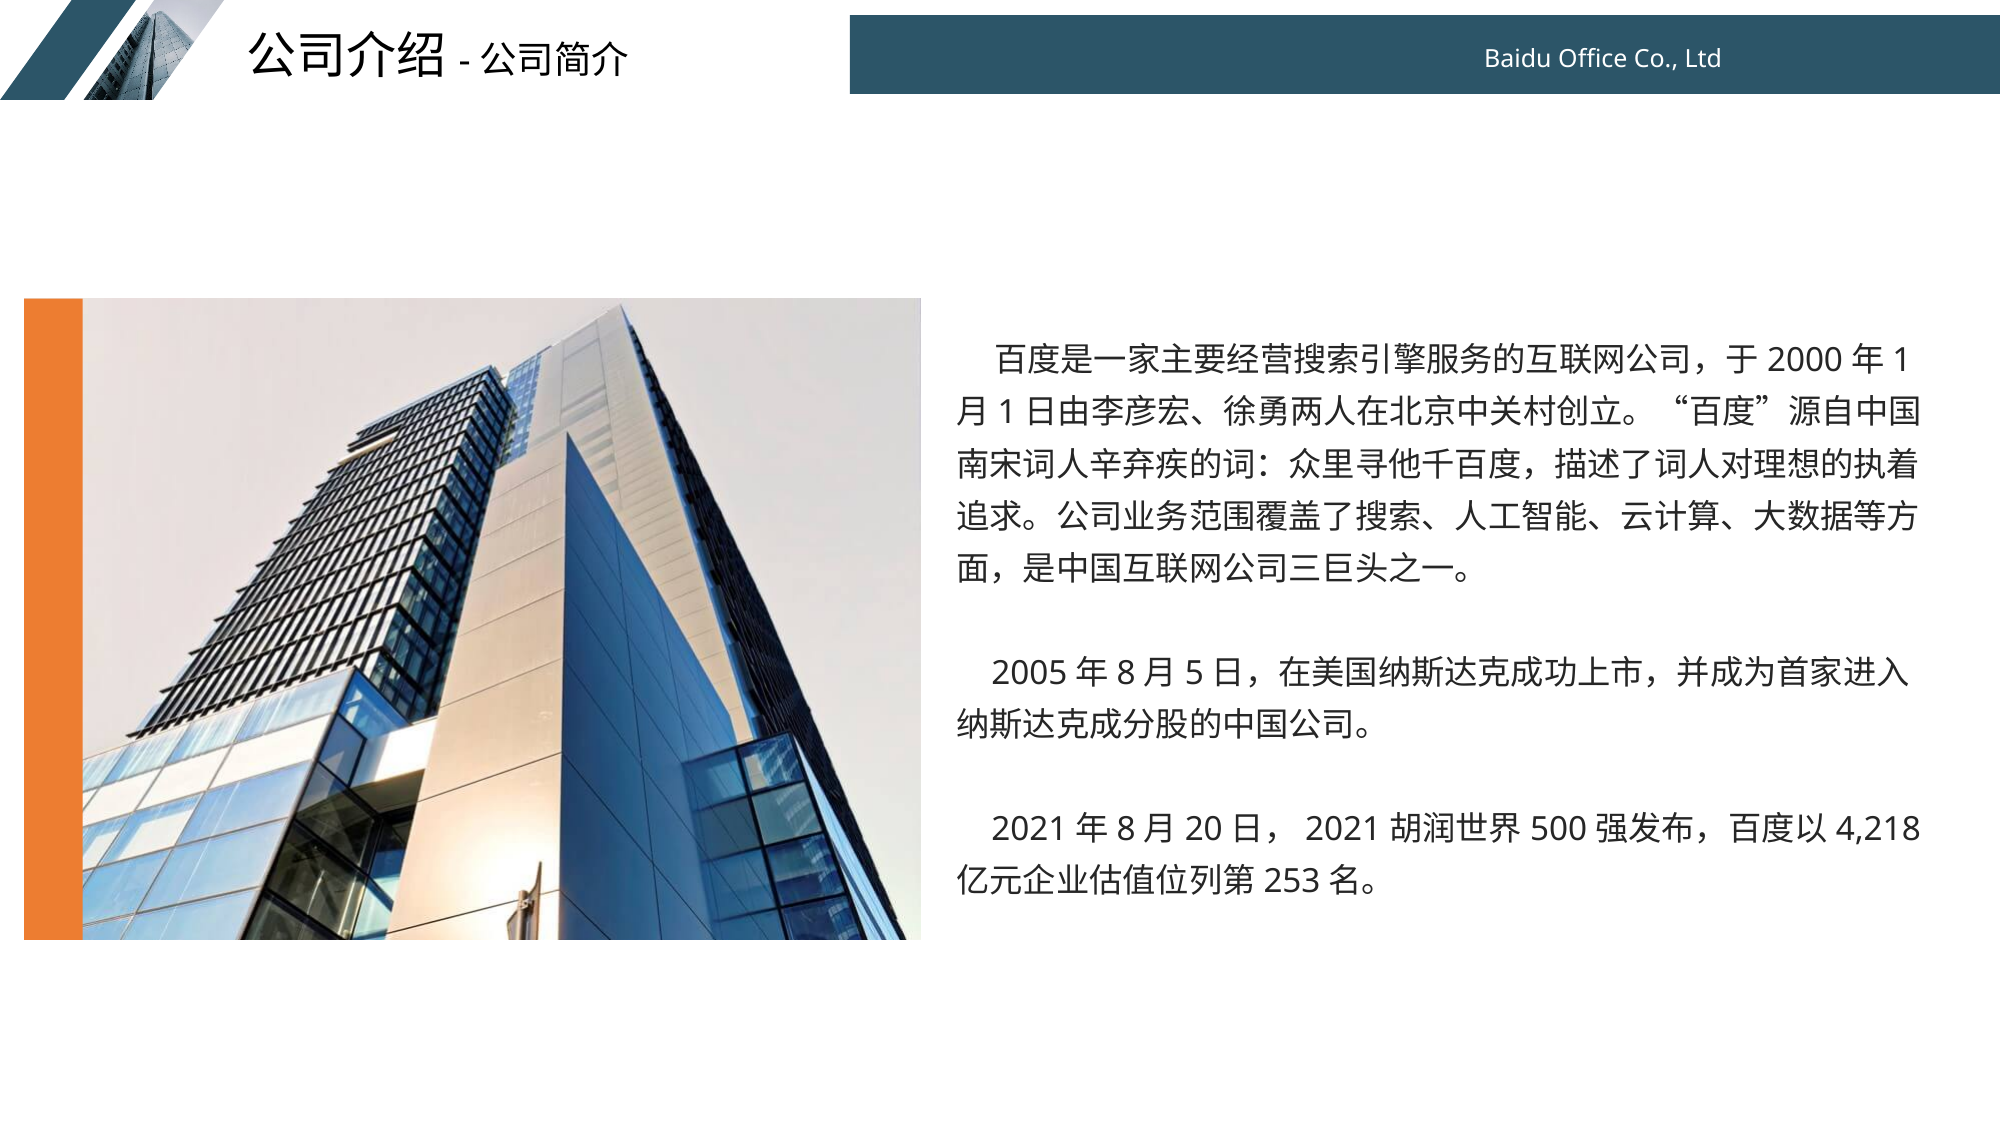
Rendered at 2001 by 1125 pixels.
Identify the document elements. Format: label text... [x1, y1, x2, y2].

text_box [900, 15, 2000, 94]
text_box 百度是一家主要经营搜索引擎服务的互联网公司，于2000年1月1日由李彦宏、徐勇两人在北京中关村创立。“百度”源自中国南宋词人辛弃疾的词：众里寻他千百度，描述了词人对理想的执着追求。公司业务范围覆盖了搜索、人工智能、云计算、大数据等方面，是中国互联网公司三巨头之一。 2005年8月5日，在美国纳斯达克成功上市，并成为首家进入纳斯达克成分股的中国公司。 2021年8月20日，2021胡润世界500强发布，百度以4,218亿元企业估值位列第253名。 [941, 318, 1942, 959]
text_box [0, 0, 900, 100]
picture [24, 298, 921, 940]
